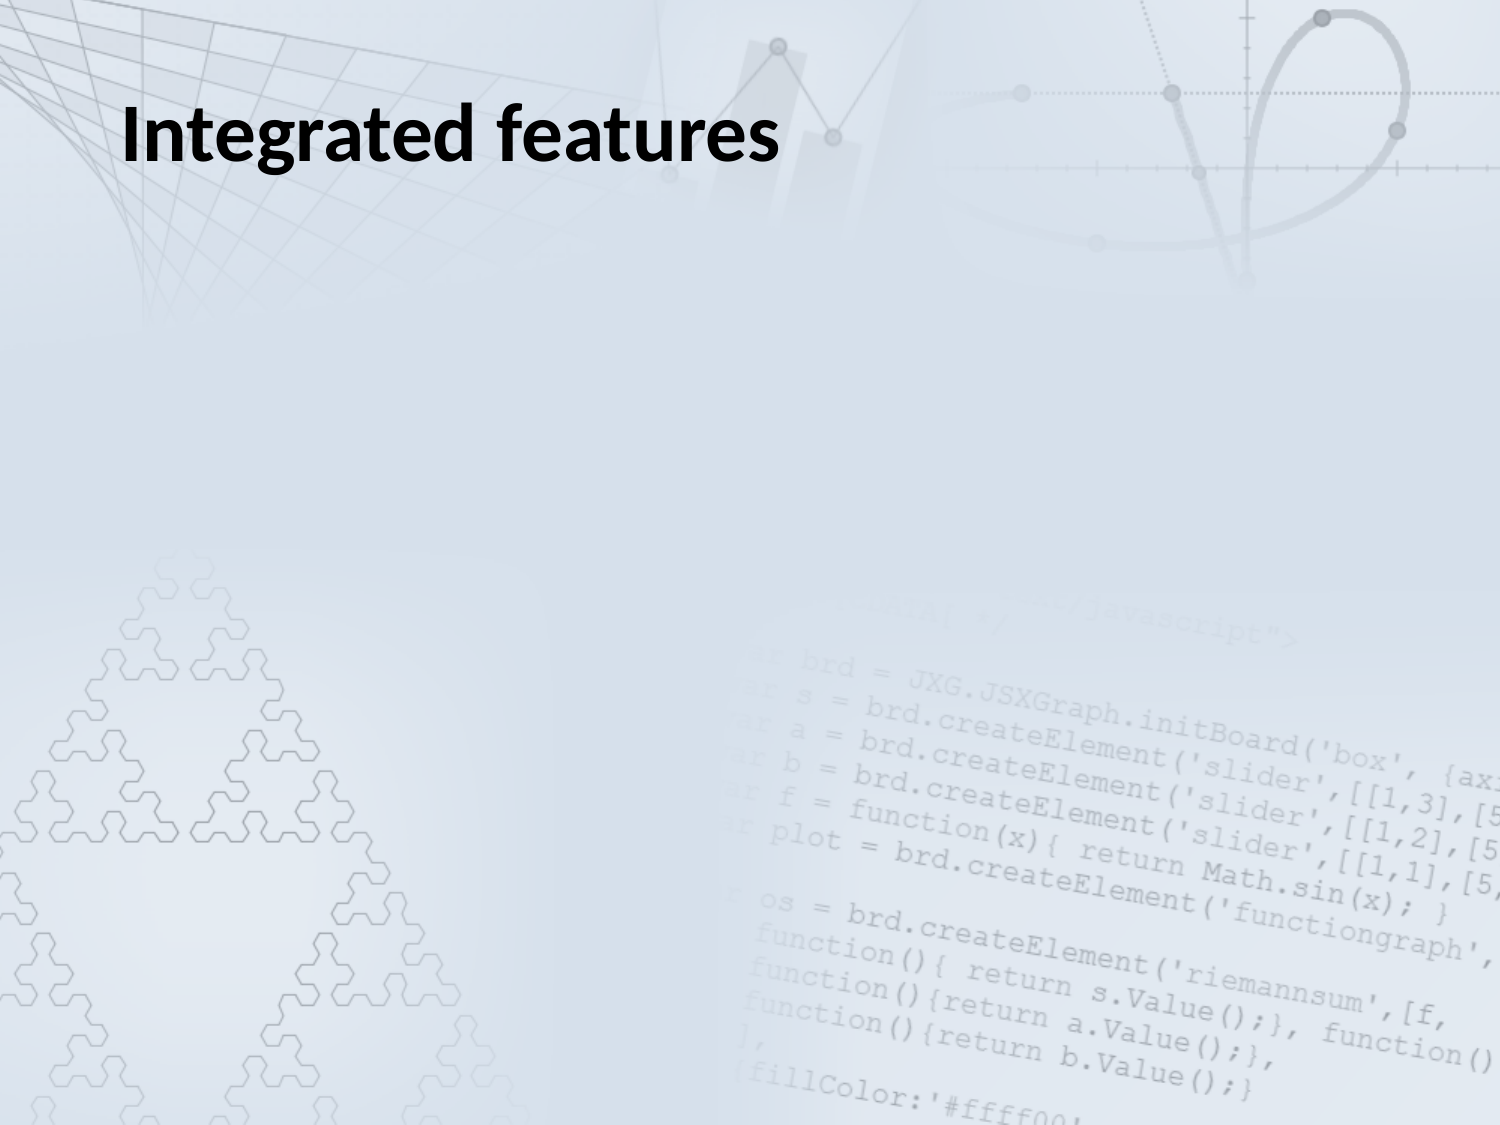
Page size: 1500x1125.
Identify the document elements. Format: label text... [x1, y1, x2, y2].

text_box [117, 222, 1331, 1090]
picture [0, 0, 1500, 1125]
text_box Integrated features [105, 70, 1360, 186]
